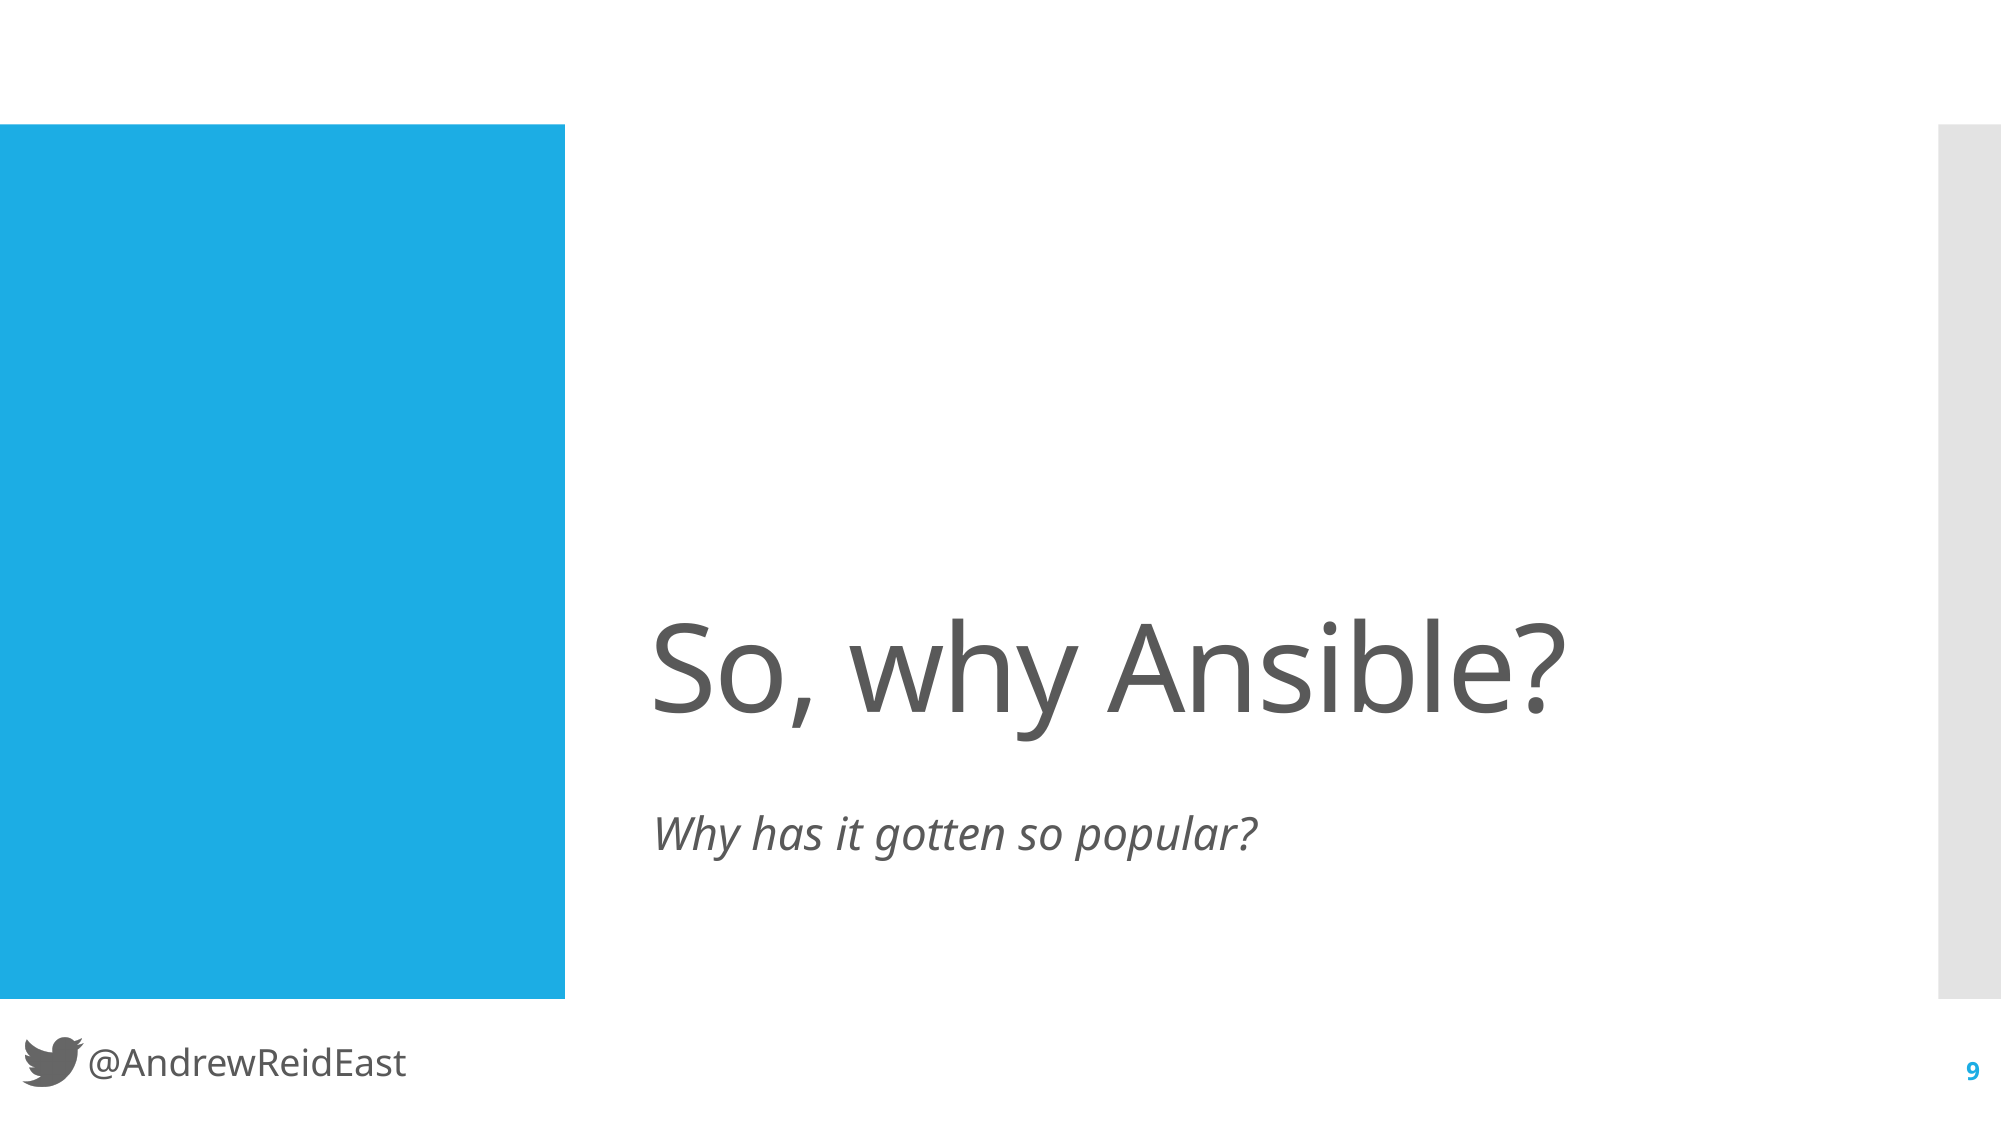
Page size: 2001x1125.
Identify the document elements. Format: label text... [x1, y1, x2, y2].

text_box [4, 1013, 412, 1112]
list Why has it gotten so popular? [637, 766, 1838, 917]
title So, why Ansible? [634, 213, 1835, 747]
slide_number 9 [1744, 1042, 1996, 1103]
